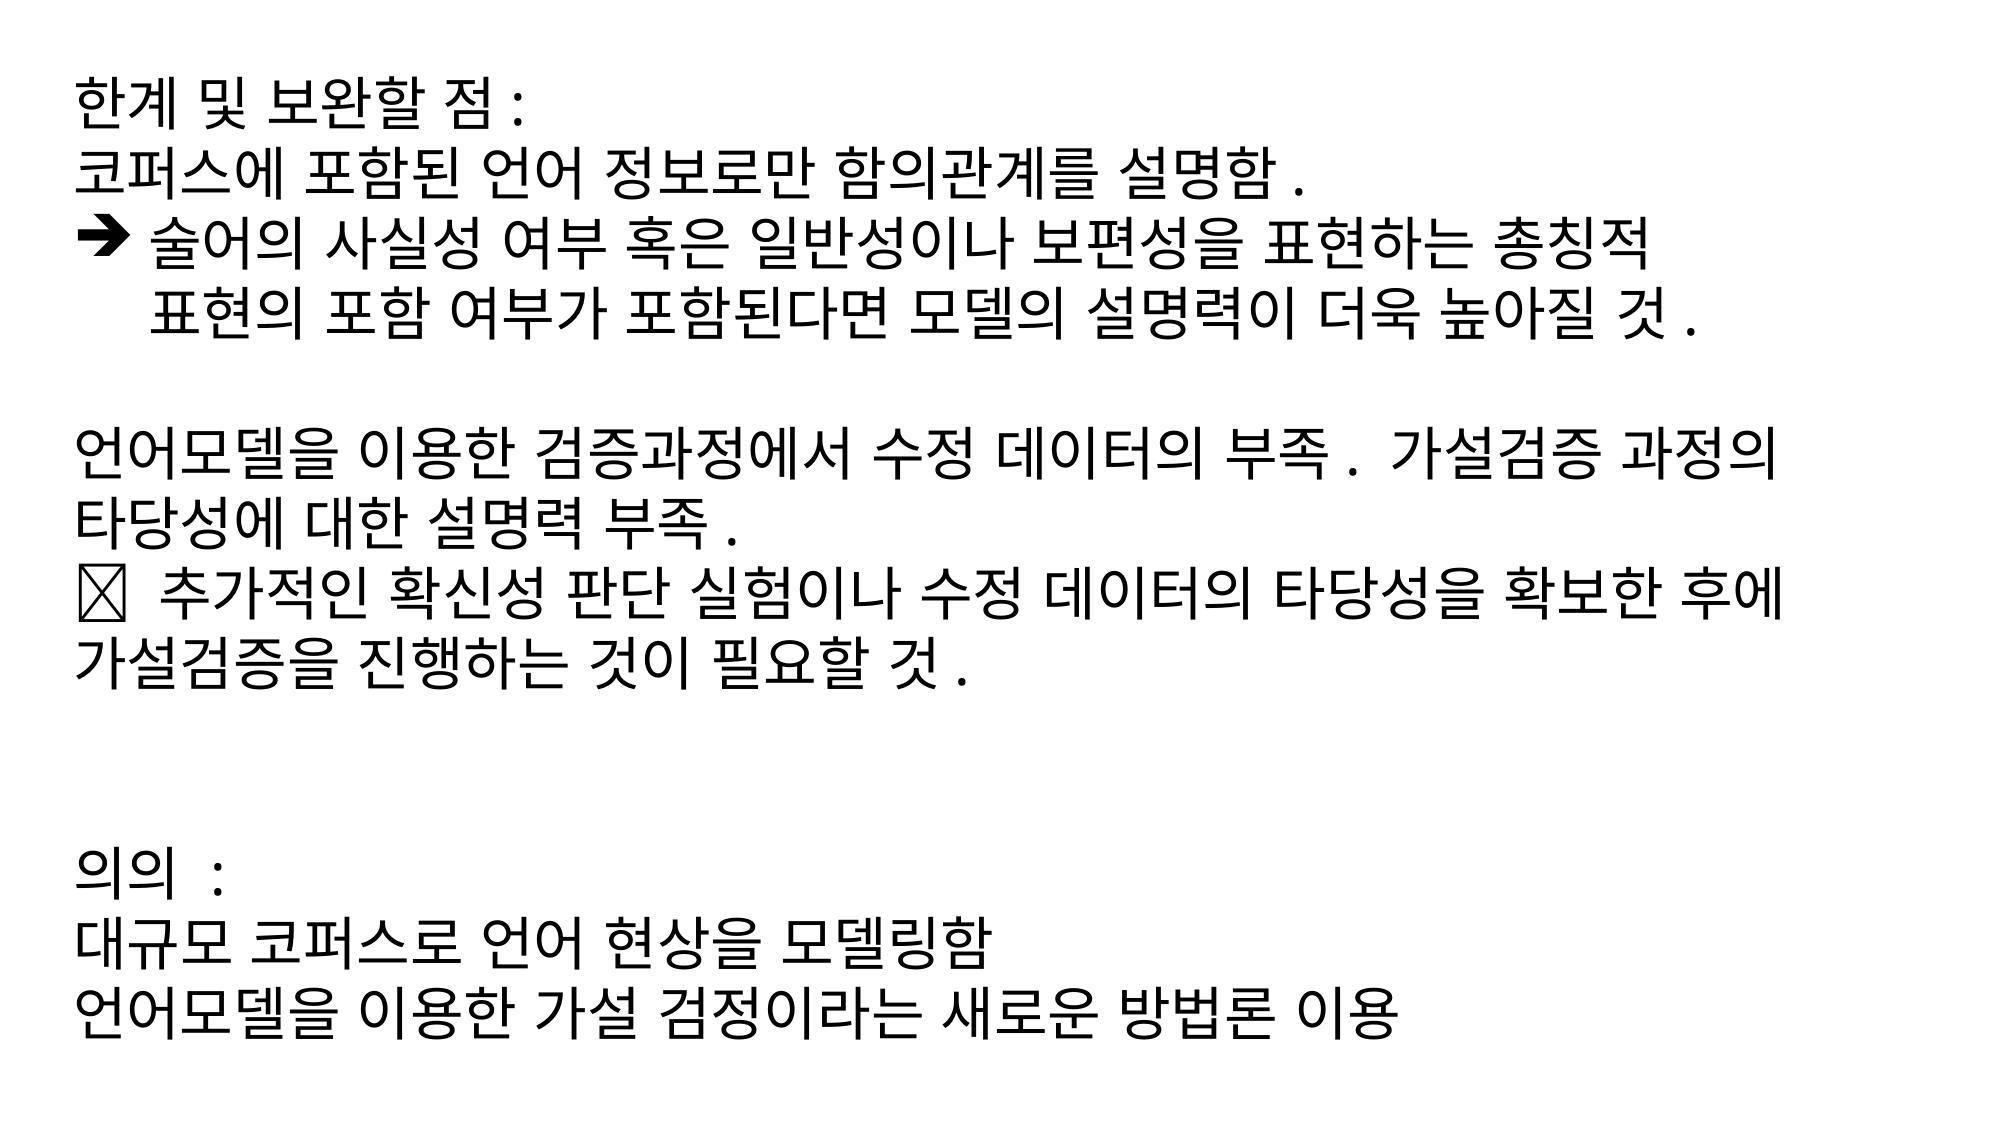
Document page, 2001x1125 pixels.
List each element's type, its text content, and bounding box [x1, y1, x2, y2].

text_box 한계 및 보완할 점: 코퍼스에 포함된 언어 정보로만 함의관계를 설명함. 술어의 사실성 여부 혹은 일반성이나 보편성을 표현하는 총칭적 표현의 포함 여부가 포함된다면 모델의 설명력이 더욱 높아질 것. 언어모델을 이용한 검증과정에서 수정 데이터의 부족. 가설검증 과정의 타당성에 대한 설명력 부족.  추가적인 확신성 판단 실험이나 수정 데이터의 타당성을 확보한 후에 가설검증을 진행하는 것이 필요할 것. 의의 : 대규모 코퍼스로 언어 현상을 모델링함 언어모델을 이용한 가설 검정이라는 새로운 방법론 이용 [58, 60, 1821, 1055]
